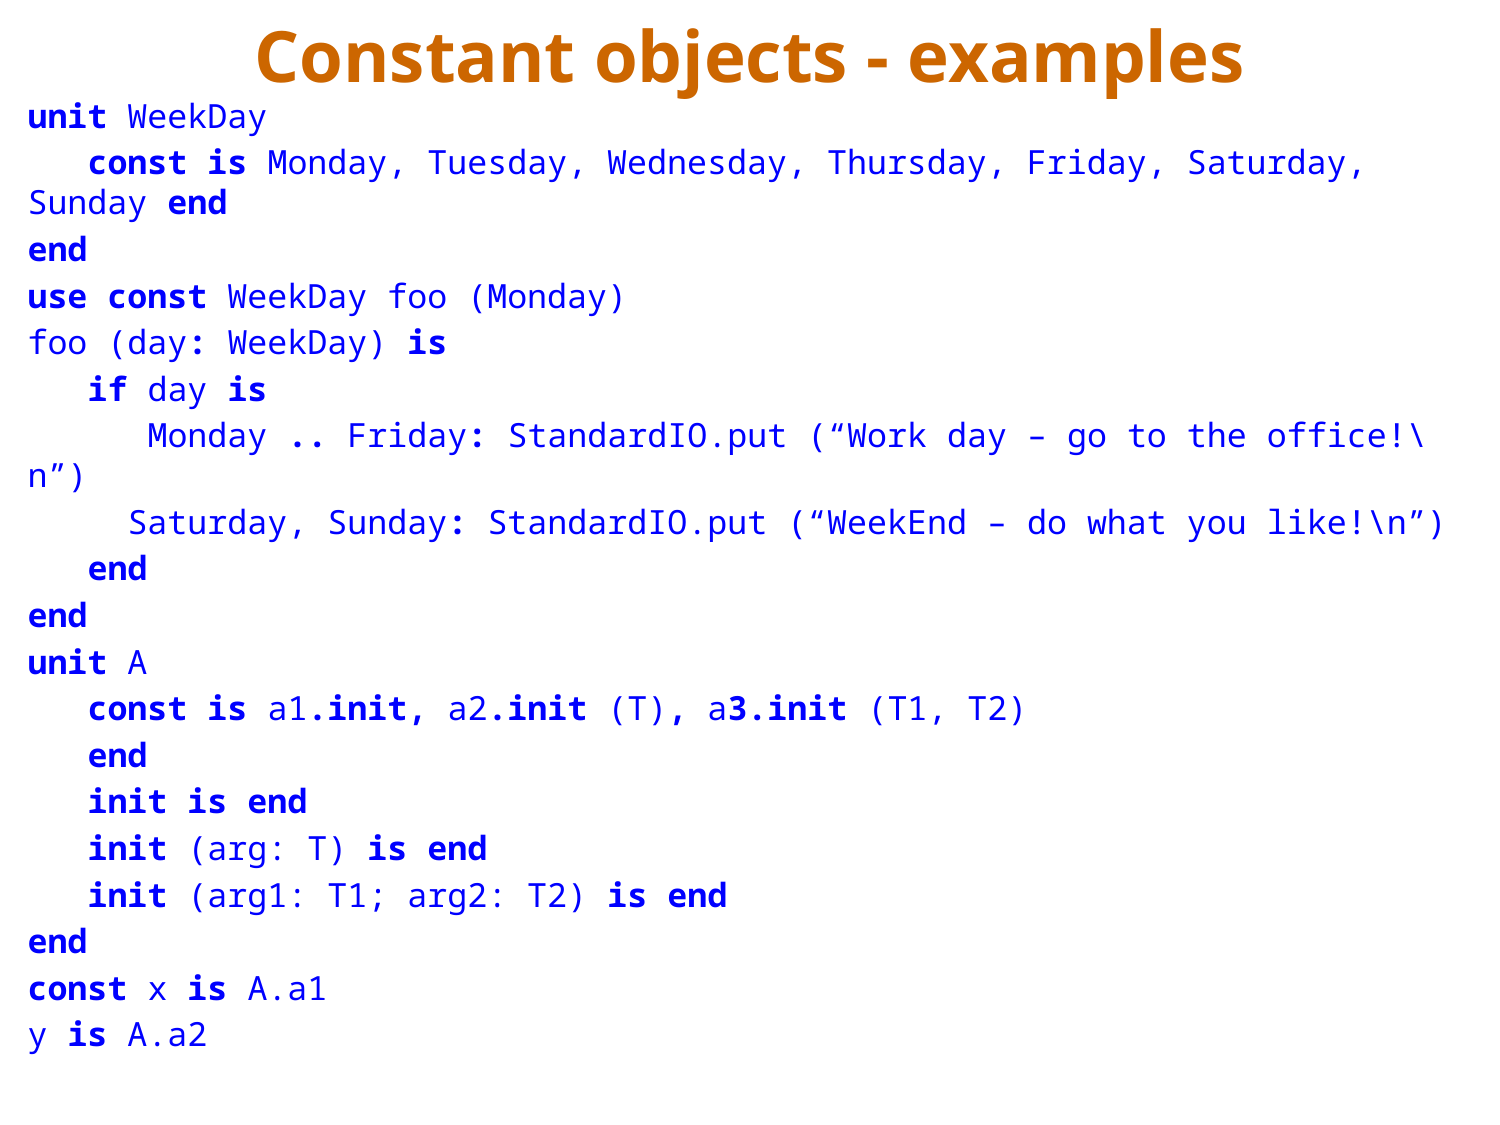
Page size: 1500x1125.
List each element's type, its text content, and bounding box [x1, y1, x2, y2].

title Constant objects - examples [0, 0, 1500, 108]
list unit WeekDay const is Monday, Tuesday, Wednesday, Thursday, Friday, Saturday, Sunday end end use const WeekDay foo (Monday) foo (day: WeekDay) is if day is Monday .. Friday: StandardIO.put (“Work day – go to the office!\n”) Saturday, Sunday: StandardIO.put (“WeekEnd – do what you like!\n”) end end unit A const is a1.init, a2.init (T), a3.init (T1, T2) end init is end init (arg: T) is end init (arg1: T1; arg2: T2) is end end const x is A.a1 y is A.a2 [12, 87, 1500, 1100]
